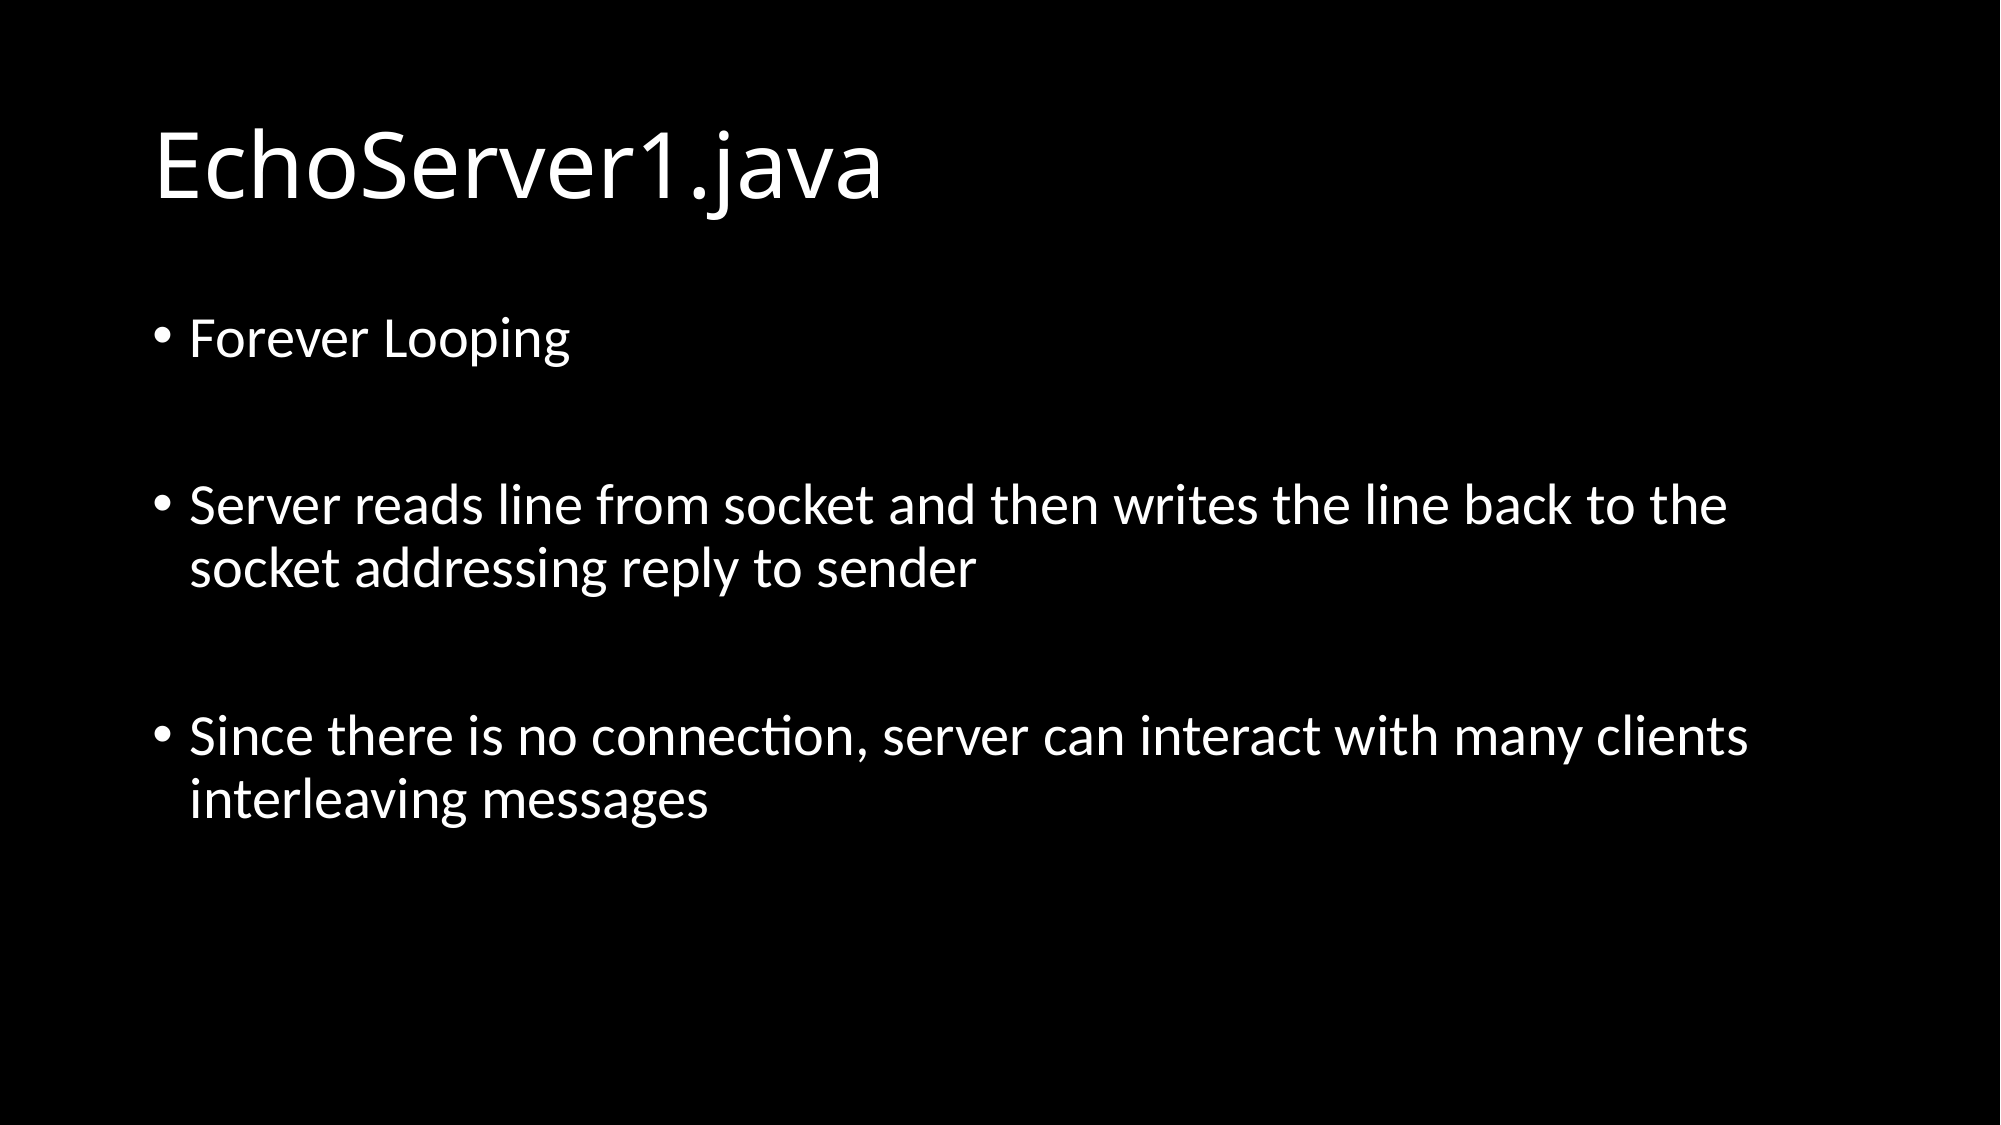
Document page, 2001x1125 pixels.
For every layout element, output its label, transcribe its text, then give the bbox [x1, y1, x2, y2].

title EchoServer1.java [137, 59, 1863, 278]
list Forever Looping Server reads line from socket and then writes the line back to the socket addressing reply to sender Since there is no connection, server can interact with many clients interleaving messages [137, 299, 1863, 1014]
